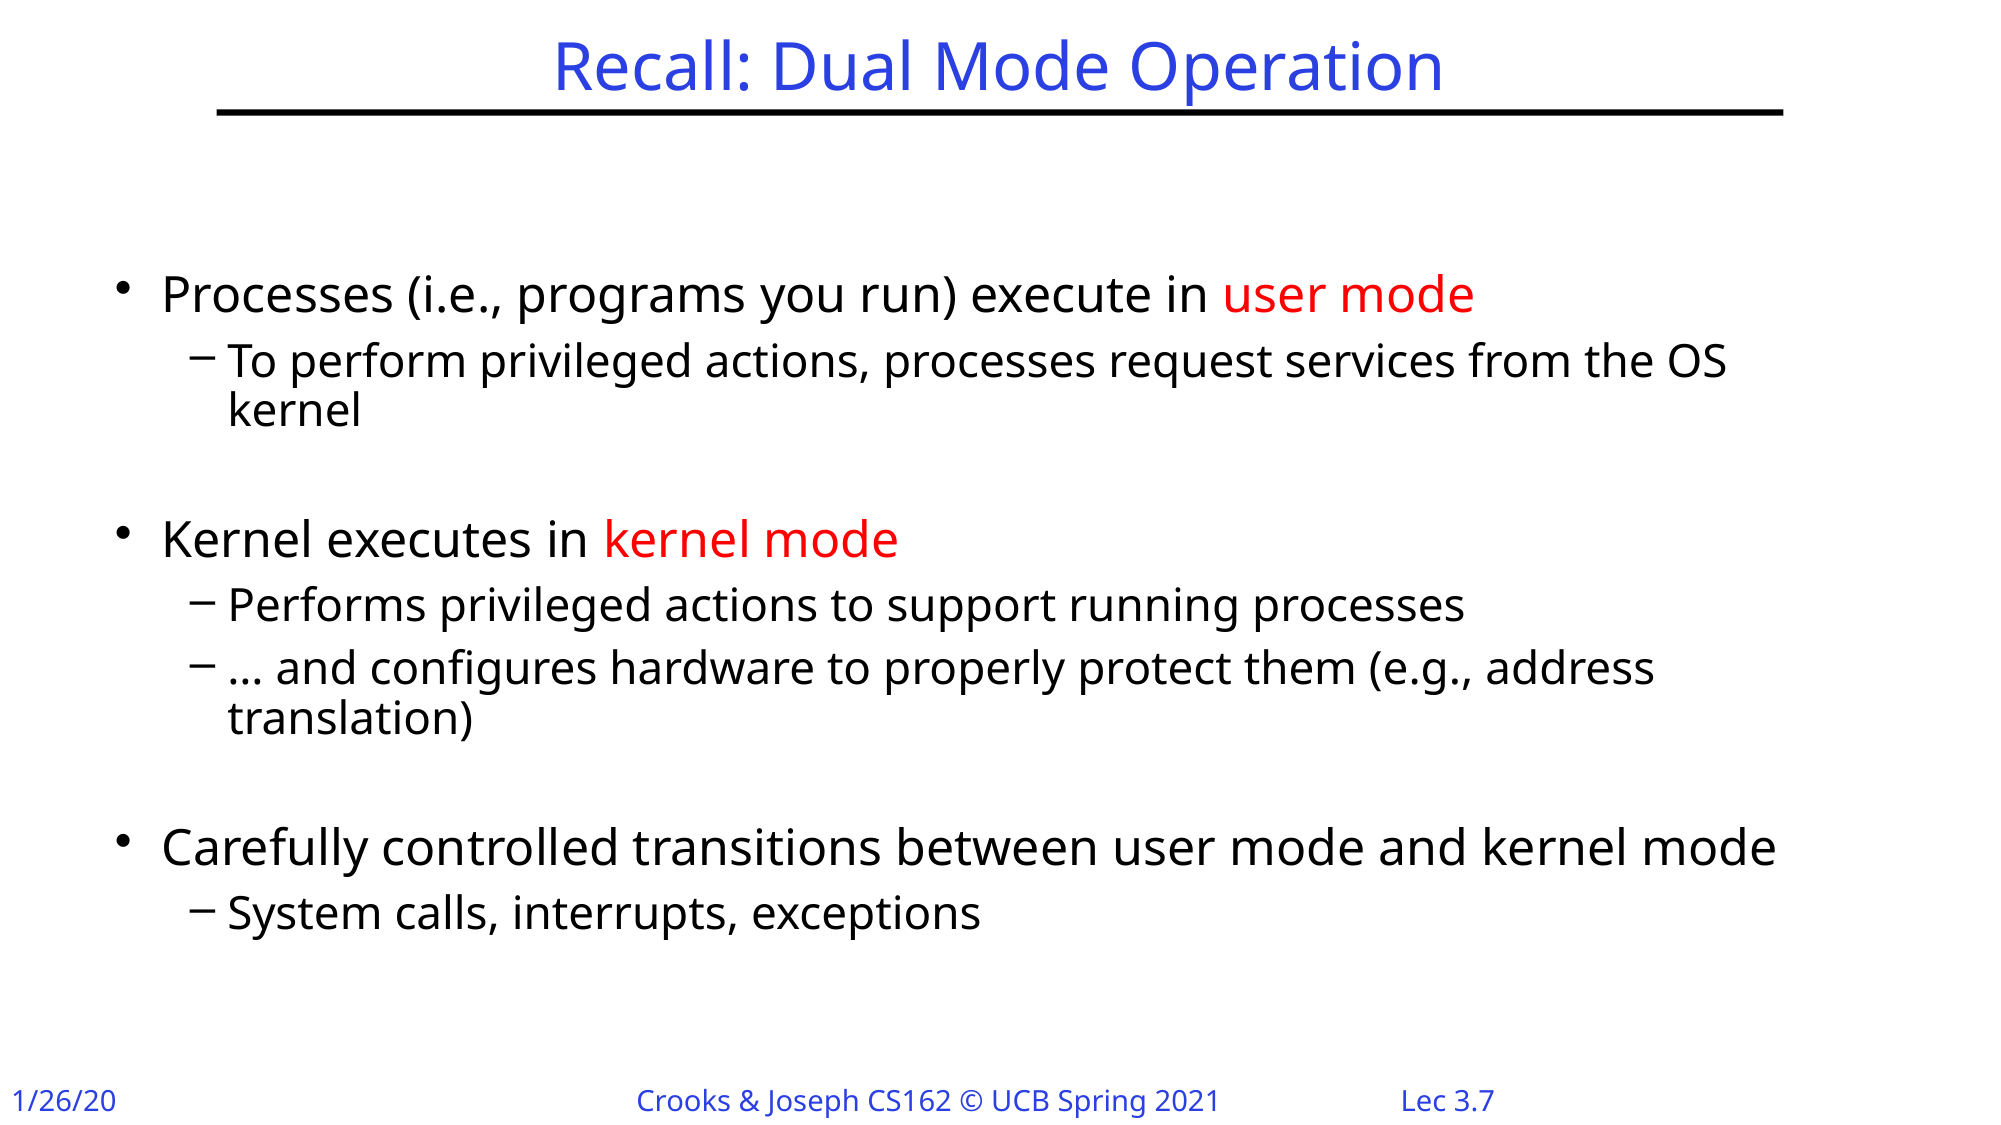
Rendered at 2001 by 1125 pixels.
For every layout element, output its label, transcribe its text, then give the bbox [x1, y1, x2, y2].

title Recall: Dual Mode Operation [216, 24, 1784, 113]
list Processes (i.e., programs you run) execute in user mode To perform privileged actions, processes request services from the OS kernel Kernel executes in kernel mode Performs privileged actions to support running processes … and configures hardware to properly protect them (e.g., address translation) Carefully controlled transitions between user mode and kernel mode System calls, interrupts, exceptions [99, 262, 1850, 1000]
